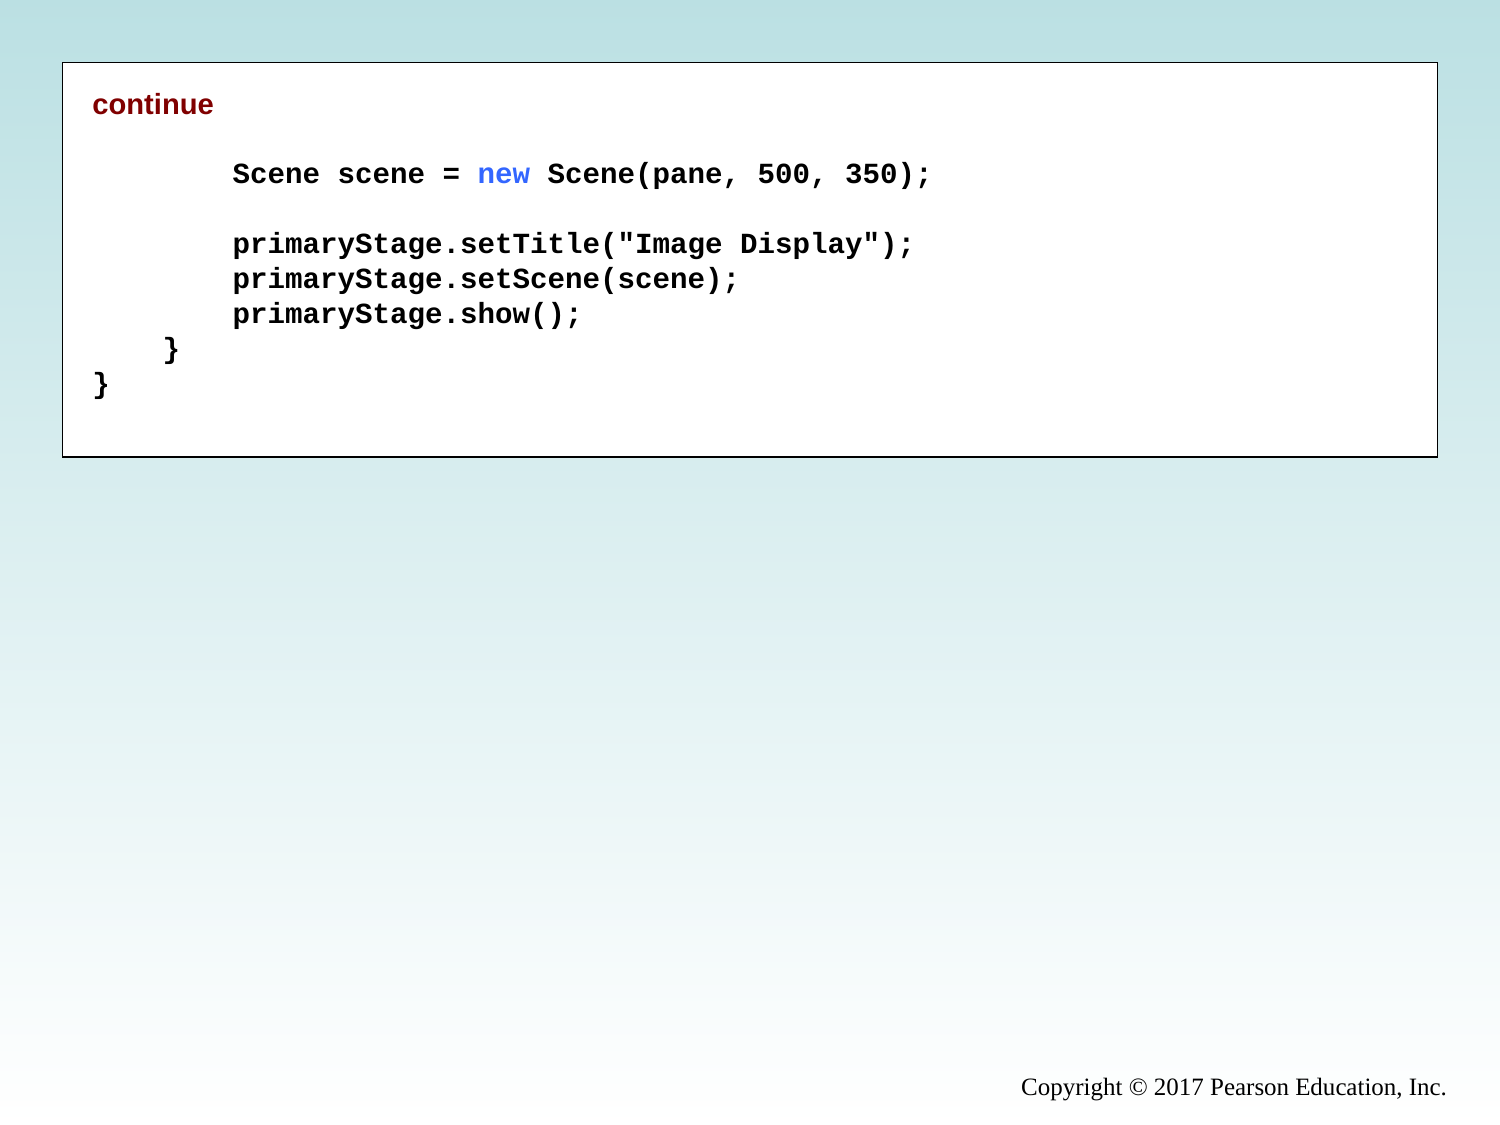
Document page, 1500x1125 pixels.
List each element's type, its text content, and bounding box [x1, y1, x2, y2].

text_box continue Scene scene = new Scene(pane, 500, 350); primaryStage.setTitle("Image Display"); primaryStage.setScene(scene); primaryStage.show(); } } [62, 62, 1438, 457]
footer Copyright © 2017 Pearson Education, Inc. [549, 1062, 1463, 1114]
